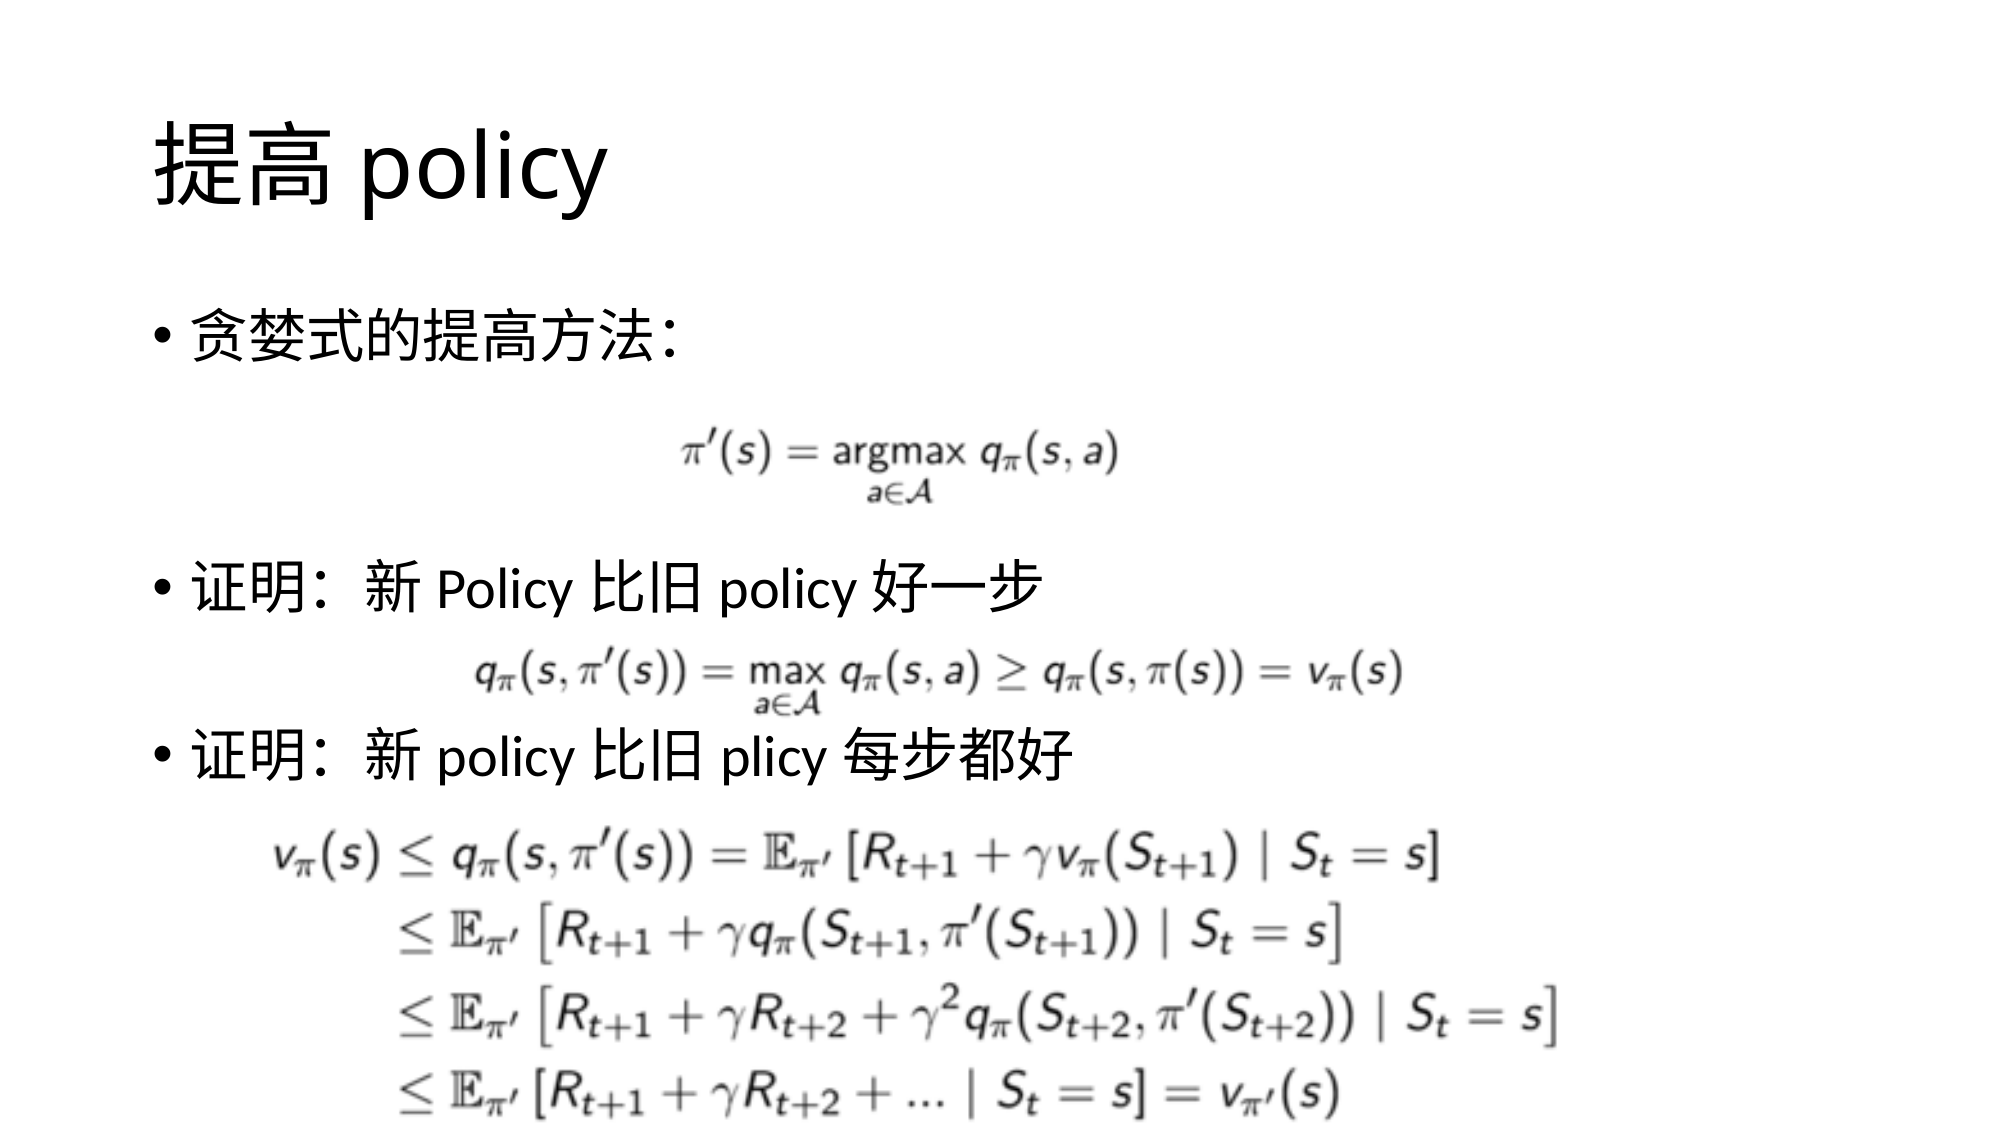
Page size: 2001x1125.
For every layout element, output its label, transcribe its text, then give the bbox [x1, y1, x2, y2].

list 贪婪式的提高方法： 证明：新Policy比旧policy好一步 证明：新policy比旧plicy每步都好 [137, 299, 1863, 1014]
picture [466, 630, 1411, 724]
title 提高policy [137, 59, 1863, 278]
picture [672, 410, 1133, 515]
picture [262, 801, 1562, 1125]
